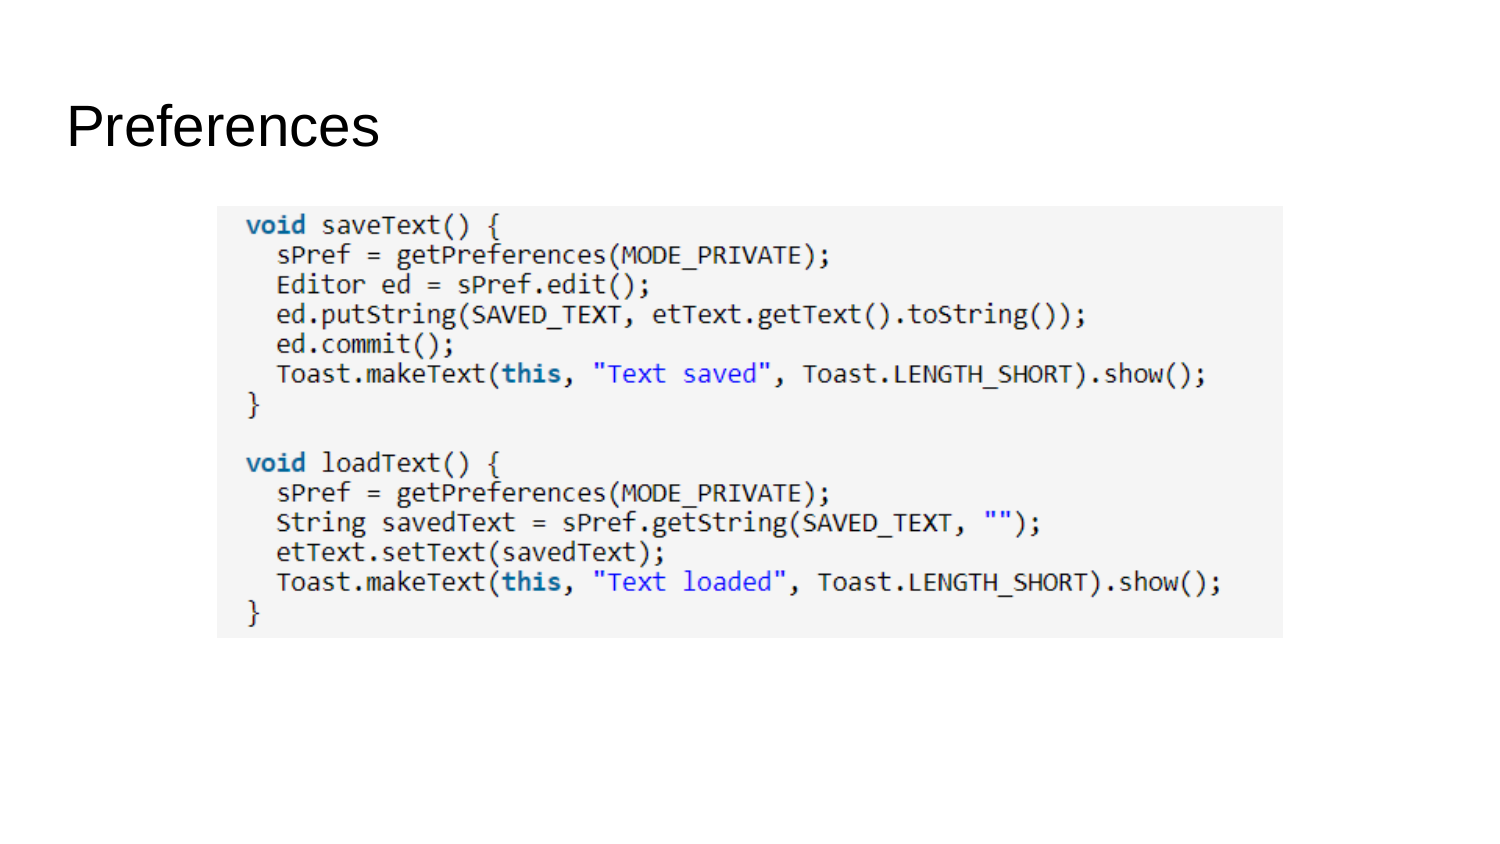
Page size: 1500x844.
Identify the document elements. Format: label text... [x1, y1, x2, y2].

title Preferences [51, 72, 1449, 167]
picture [216, 206, 1284, 638]
